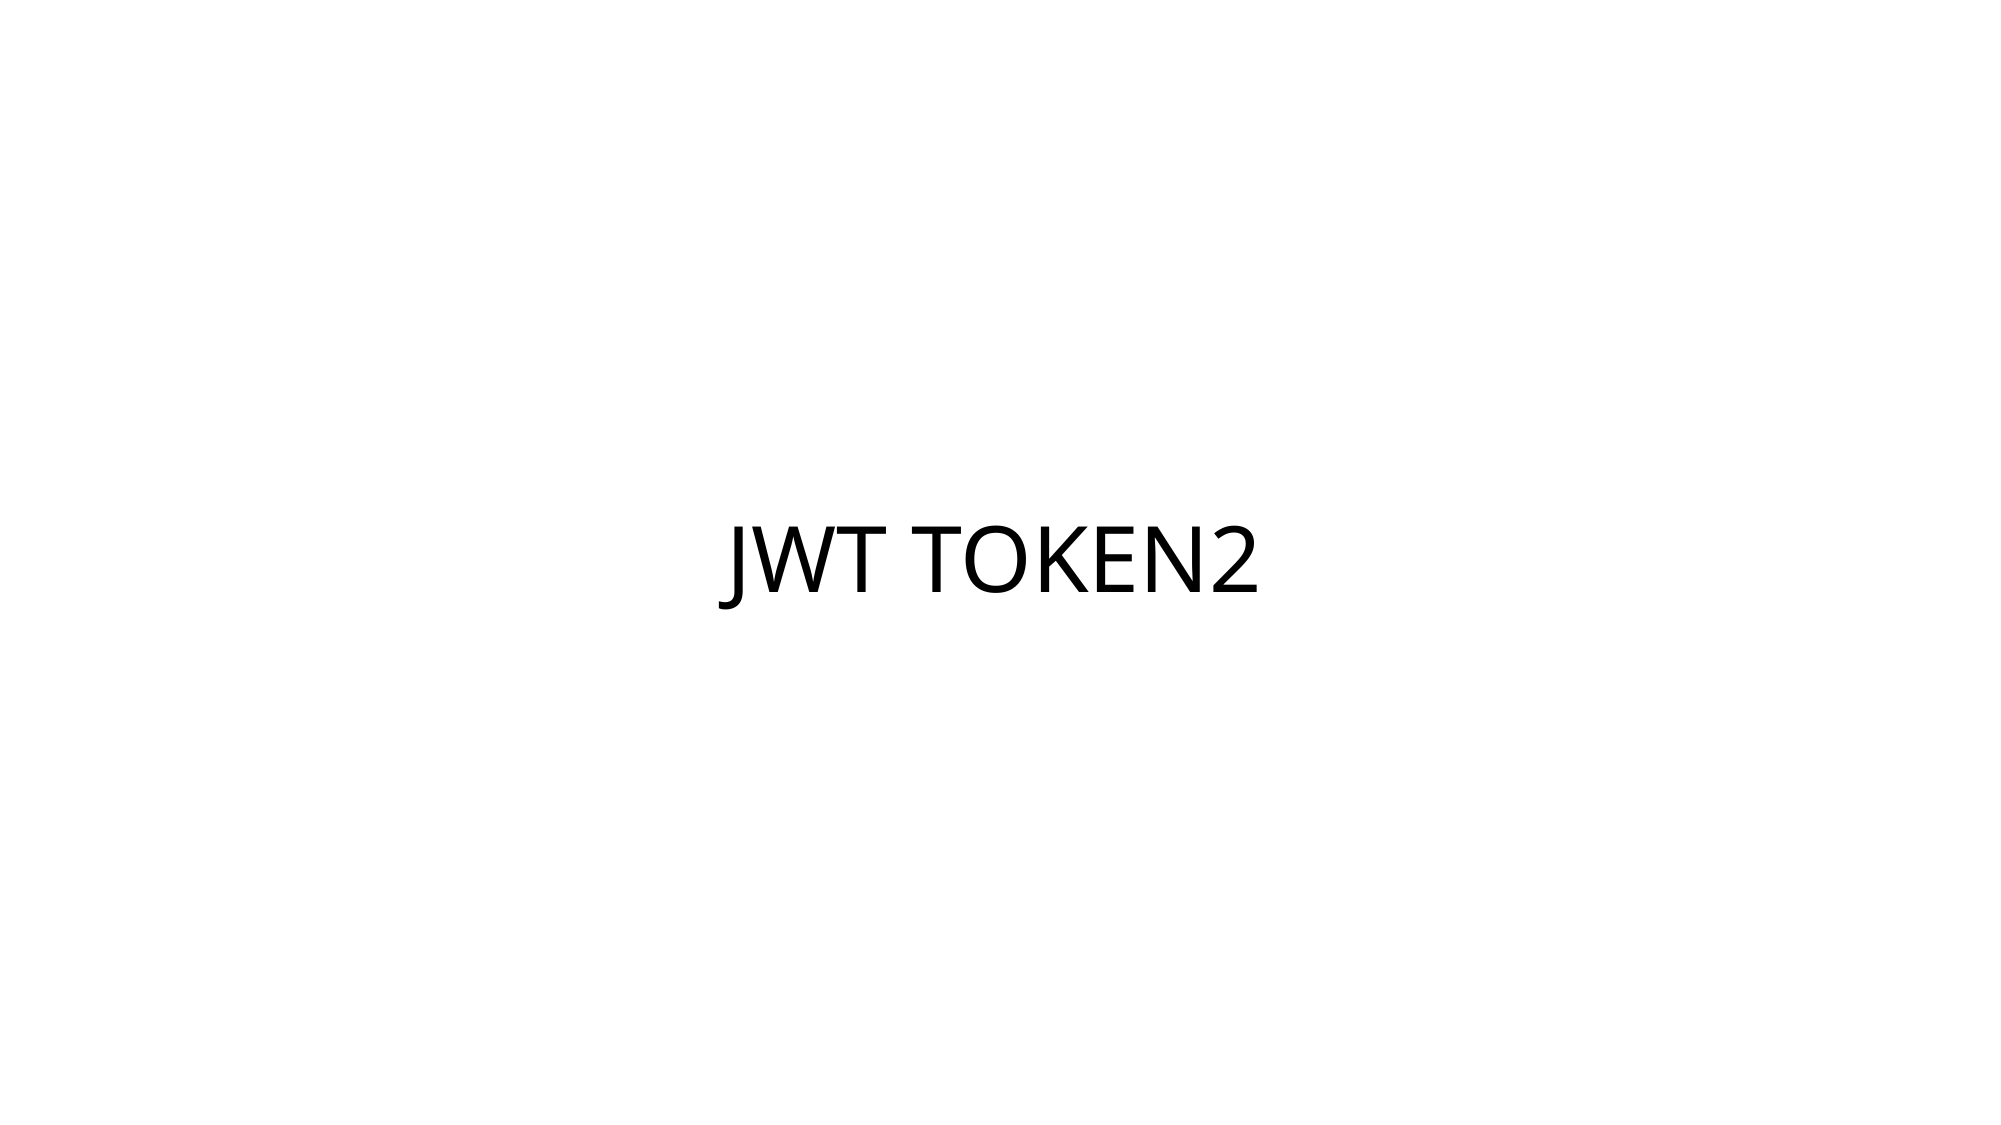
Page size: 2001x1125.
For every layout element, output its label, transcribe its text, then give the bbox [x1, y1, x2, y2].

title JWT TOKEN2 [711, 453, 1289, 672]
